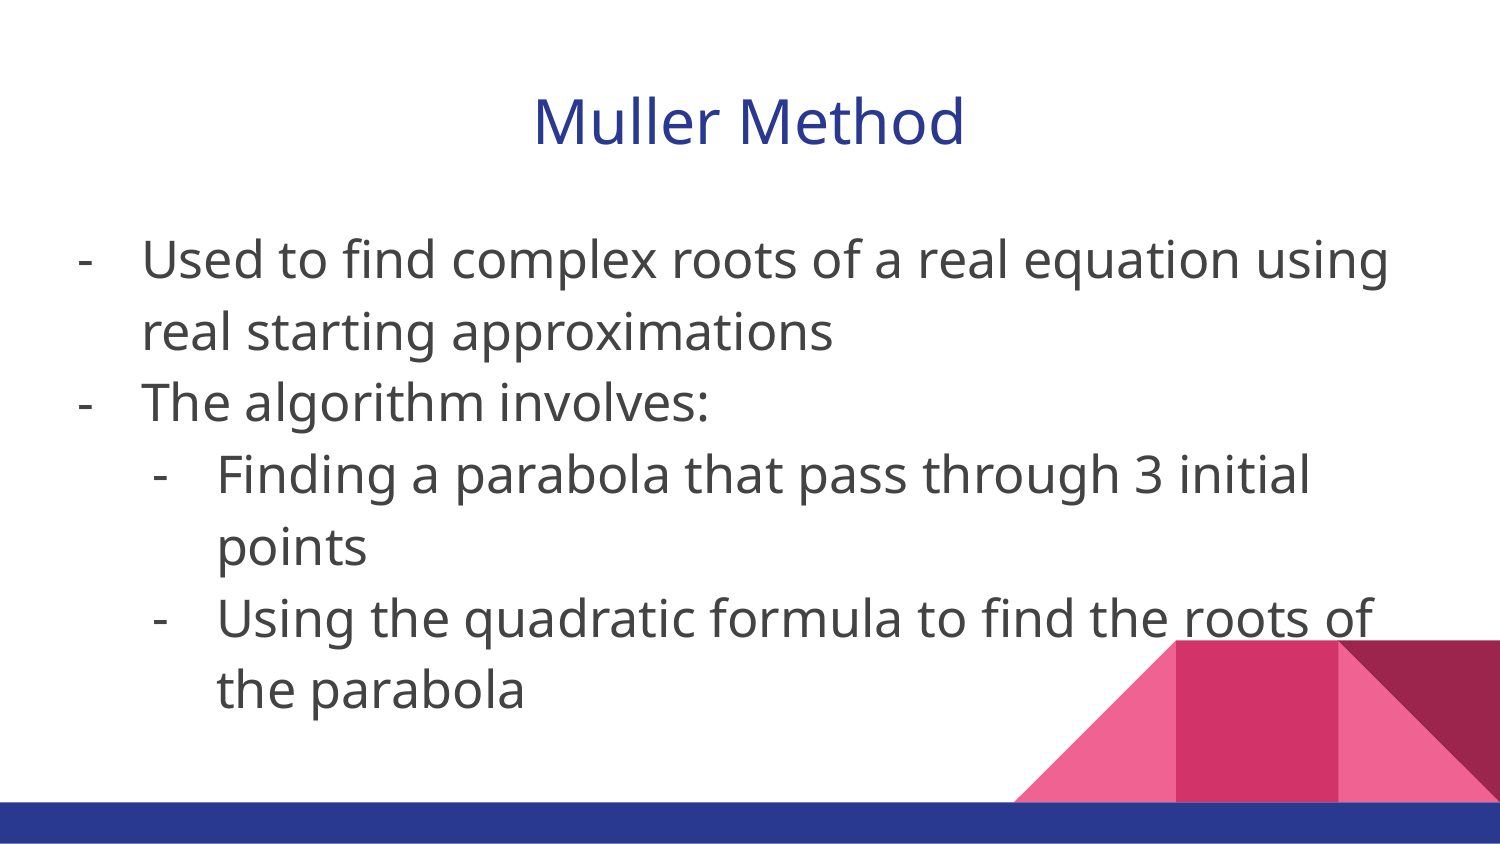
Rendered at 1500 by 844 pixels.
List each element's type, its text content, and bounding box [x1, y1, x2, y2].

list Used to find complex roots of a real equation using real starting approximations The algorithm involves: Finding a parabola that pass through 3 initial points Using the quadratic formula to find the roots of the parabola [51, 201, 1449, 750]
title Muller Method [51, 67, 1449, 167]
